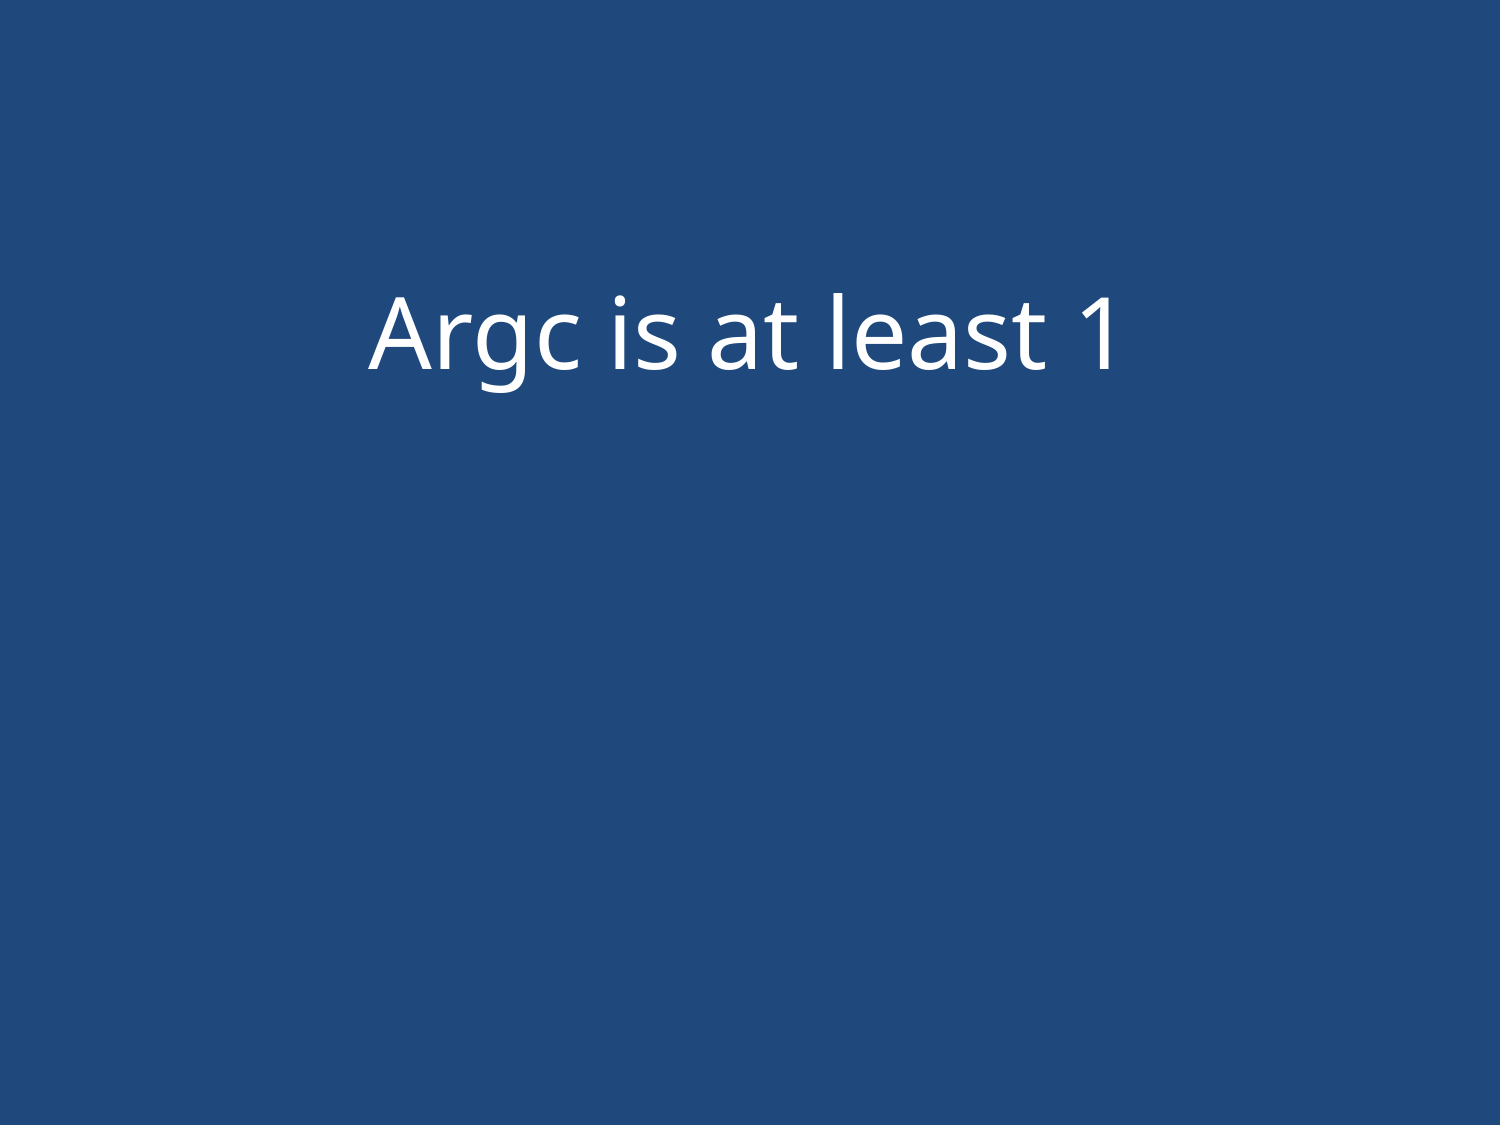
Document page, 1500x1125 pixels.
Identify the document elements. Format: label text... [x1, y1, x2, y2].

list Argc is at least 1 [75, 262, 1425, 1005]
